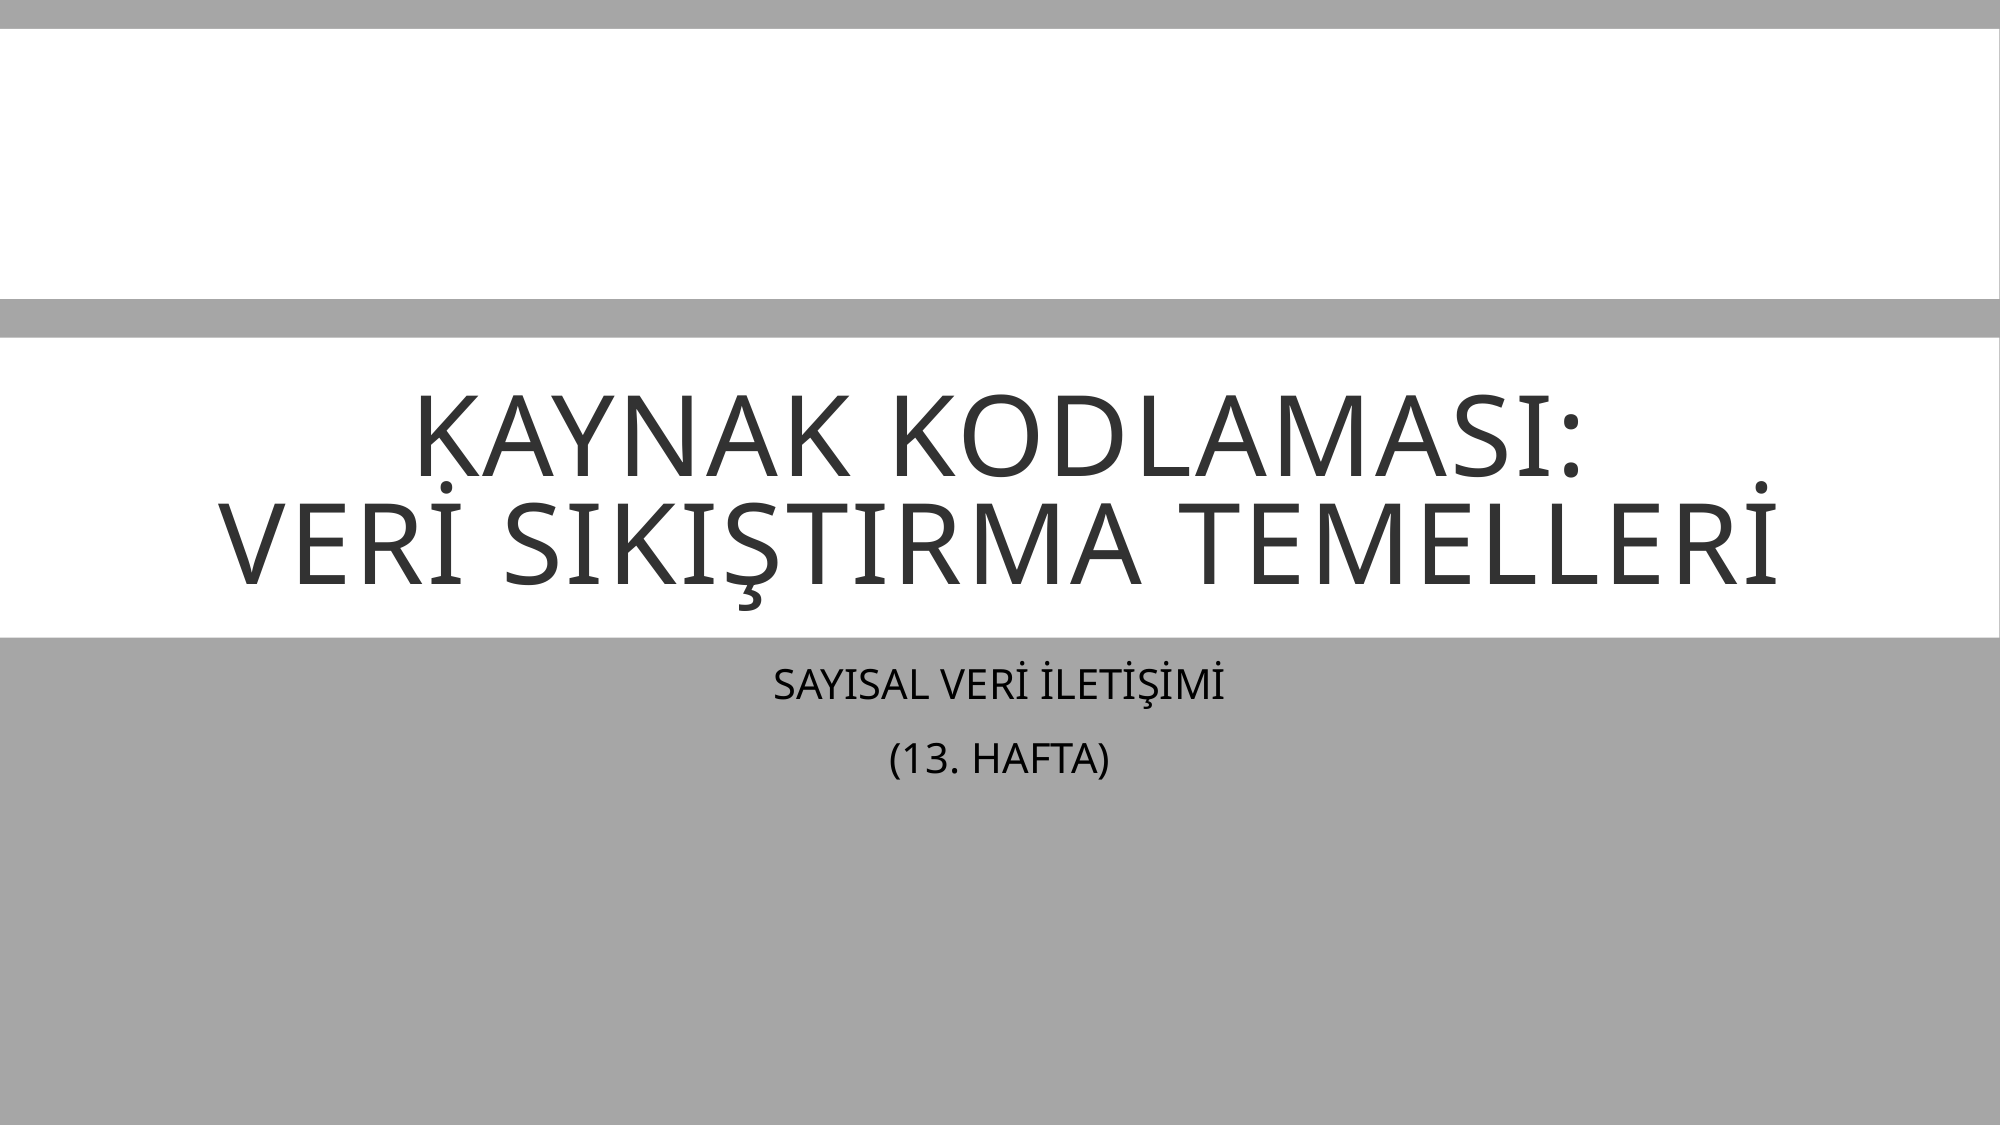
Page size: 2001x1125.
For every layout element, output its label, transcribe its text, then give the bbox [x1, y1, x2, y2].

title Kaynak Kodlaması: Veri Sıkıştırma Temelleri [60, 355, 1942, 641]
subtitle SAYISAL VERİ İLETİŞİMİ (13. HAFTA) [249, 655, 1750, 871]
